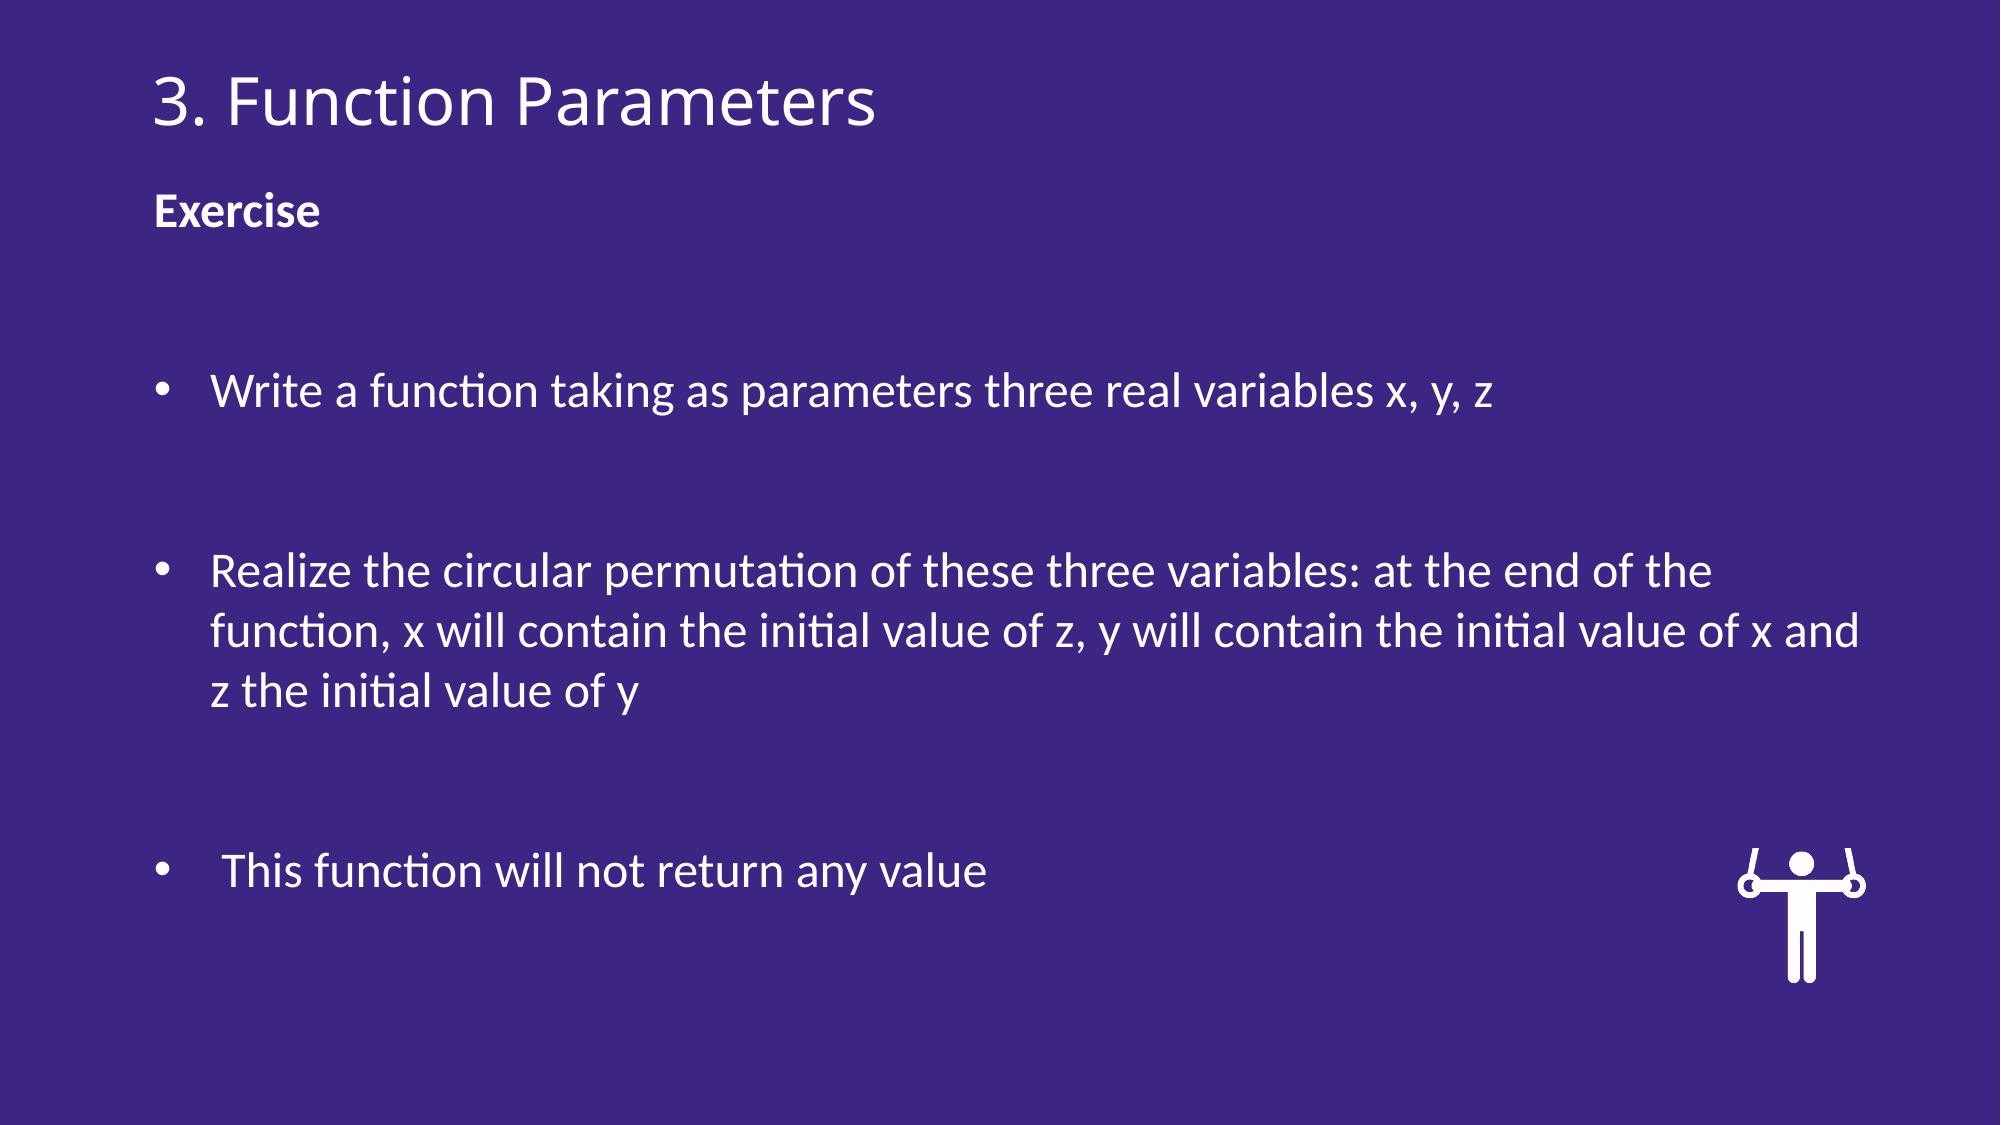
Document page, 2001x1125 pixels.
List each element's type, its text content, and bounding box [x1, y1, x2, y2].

text_box 3. Function Parameters [137, 59, 1863, 155]
picture [1726, 840, 1877, 991]
text_box Exercise Write a function taking as parameters three real variables x, y, z Realize the circular permutation of these three variables: at the end of the function, x will contain the initial value of z, y will contain the initial value of x and z the initial value of y This function will not return any value [139, 170, 1895, 906]
